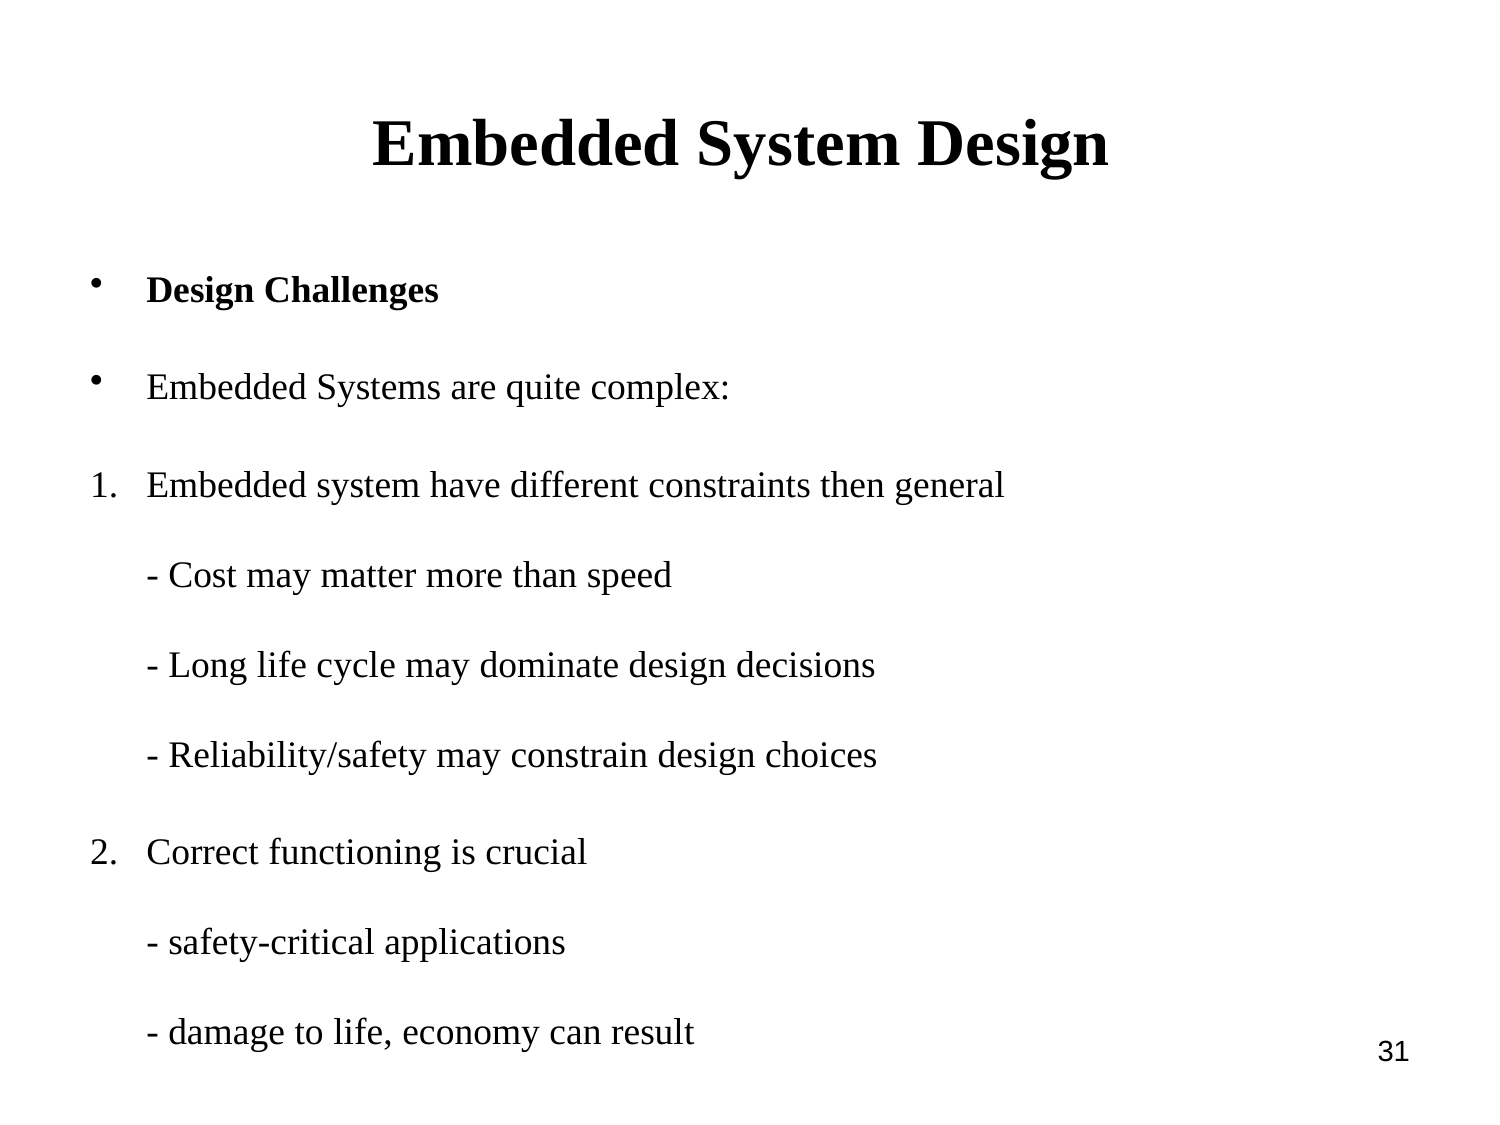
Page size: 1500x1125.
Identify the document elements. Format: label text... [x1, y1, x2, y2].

list Design Challenges Embedded Systems are quite complex: Embedded system have different constraints then general - Cost may matter more than speed - Long life cycle may dominate design decisions - Reliability/safety may constrain design choices Correct functioning is crucial - safety-critical applications - damage to life, economy can result [74, 212, 1500, 1006]
slide_number 31 [1074, 1024, 1426, 1103]
title Embedded System Design [74, 44, 1426, 212]
